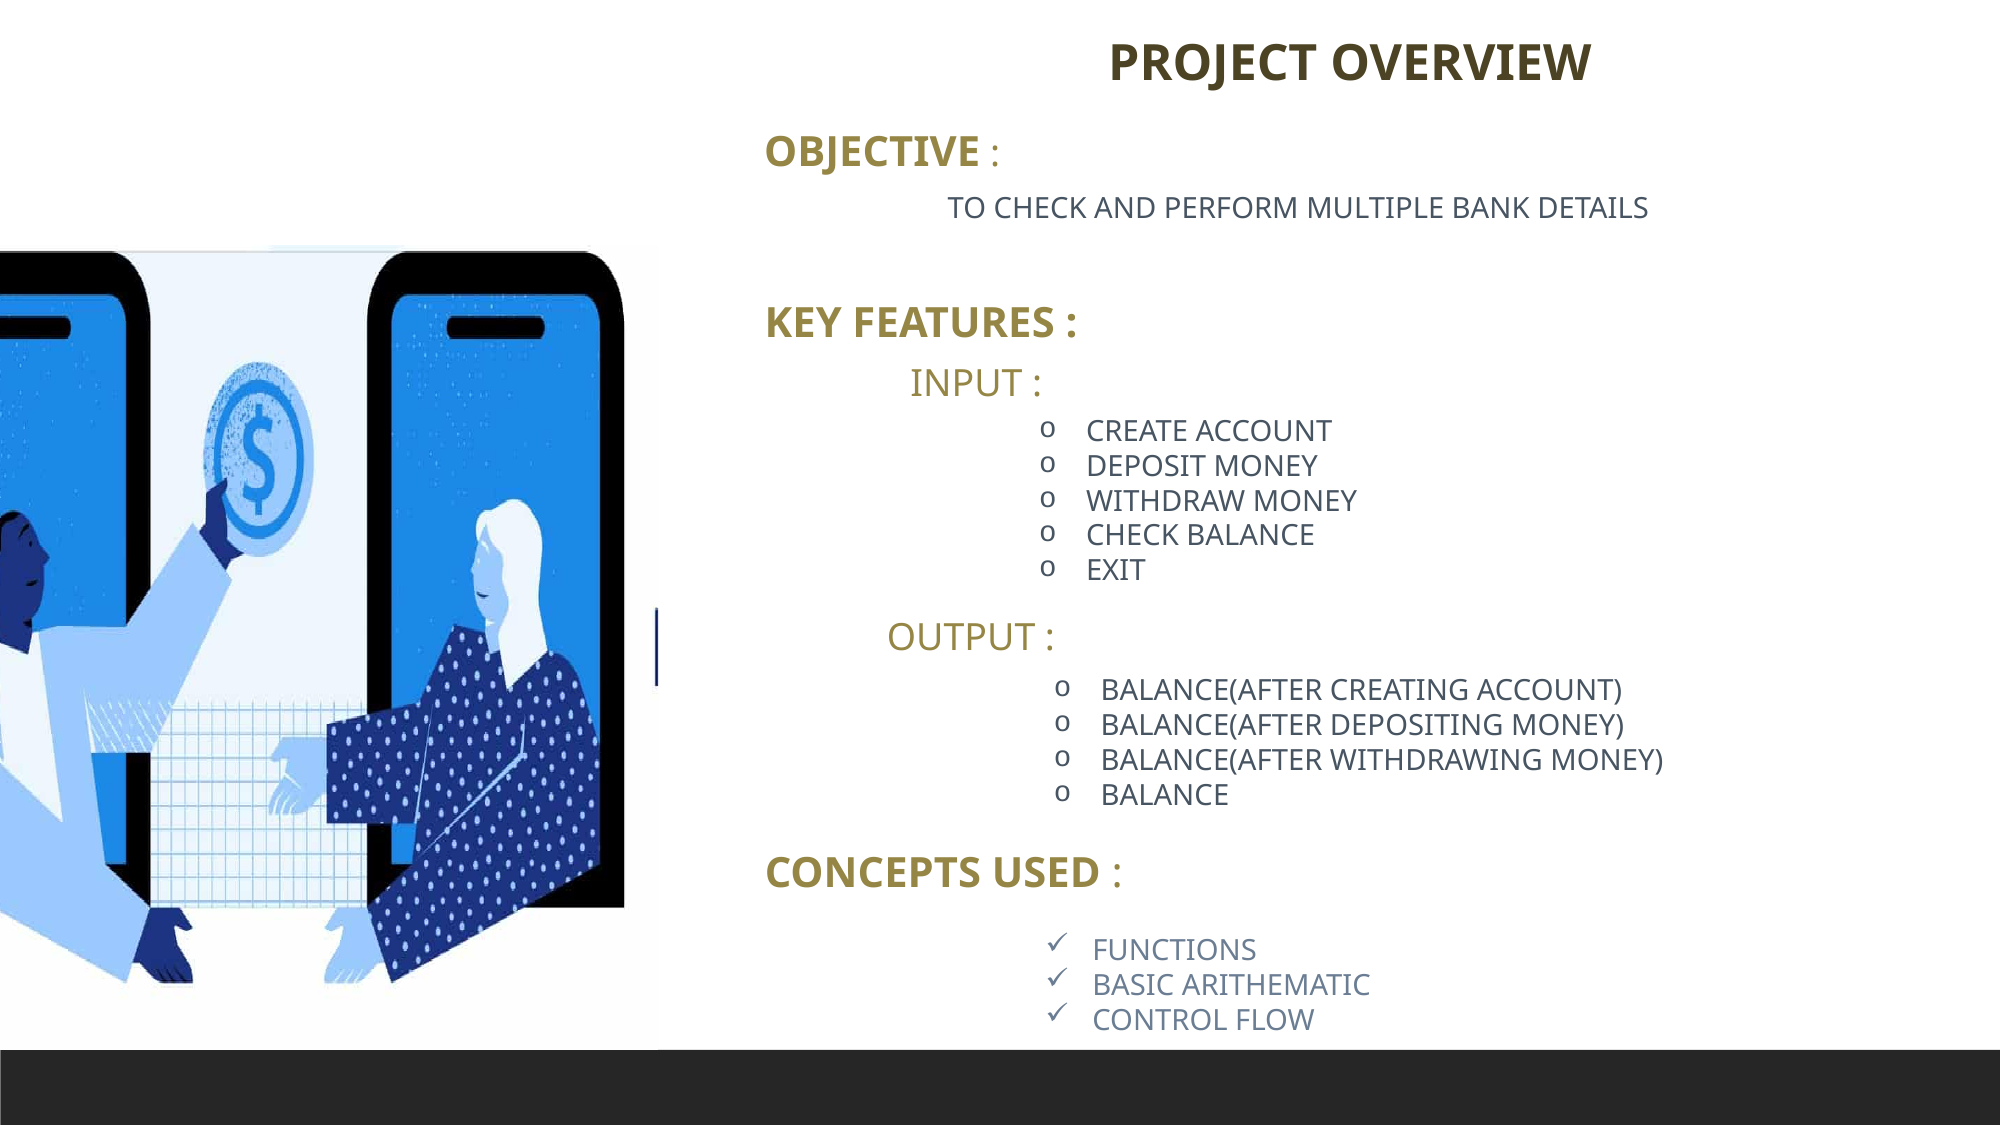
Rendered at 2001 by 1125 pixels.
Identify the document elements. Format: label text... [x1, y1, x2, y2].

text_box KEY FEATURES : [749, 288, 1175, 354]
text_box BALANCE(AFTER CREATING ACCOUNT) BALANCE(AFTER DEPOSITING MONEY) BALANCE(AFTER WITHDRAWING MONEY) BALANCE [1038, 663, 2000, 819]
text_box FUNCTIONS BASIC ARITHEMATIC CONTROL FLOW [1030, 923, 1387, 1089]
text_box INPUT : [895, 351, 1068, 412]
text_box PROJECT OVERVIEW [1093, 23, 1620, 98]
text_box OBJECTIVE : [749, 117, 1015, 183]
text_box OUTPUT : [872, 605, 1094, 666]
text_box CONCEPTS USED : [749, 838, 1138, 904]
text_box CREATE ACCOUNT DEPOSIT MONEY WITHDRAW MONEY CHECK BALANCE EXIT [1024, 404, 1380, 594]
text_box TO CHECK AND PERFORM MULTIPLE BANK DETAILS [932, 181, 1781, 277]
picture [0, 244, 659, 1050]
